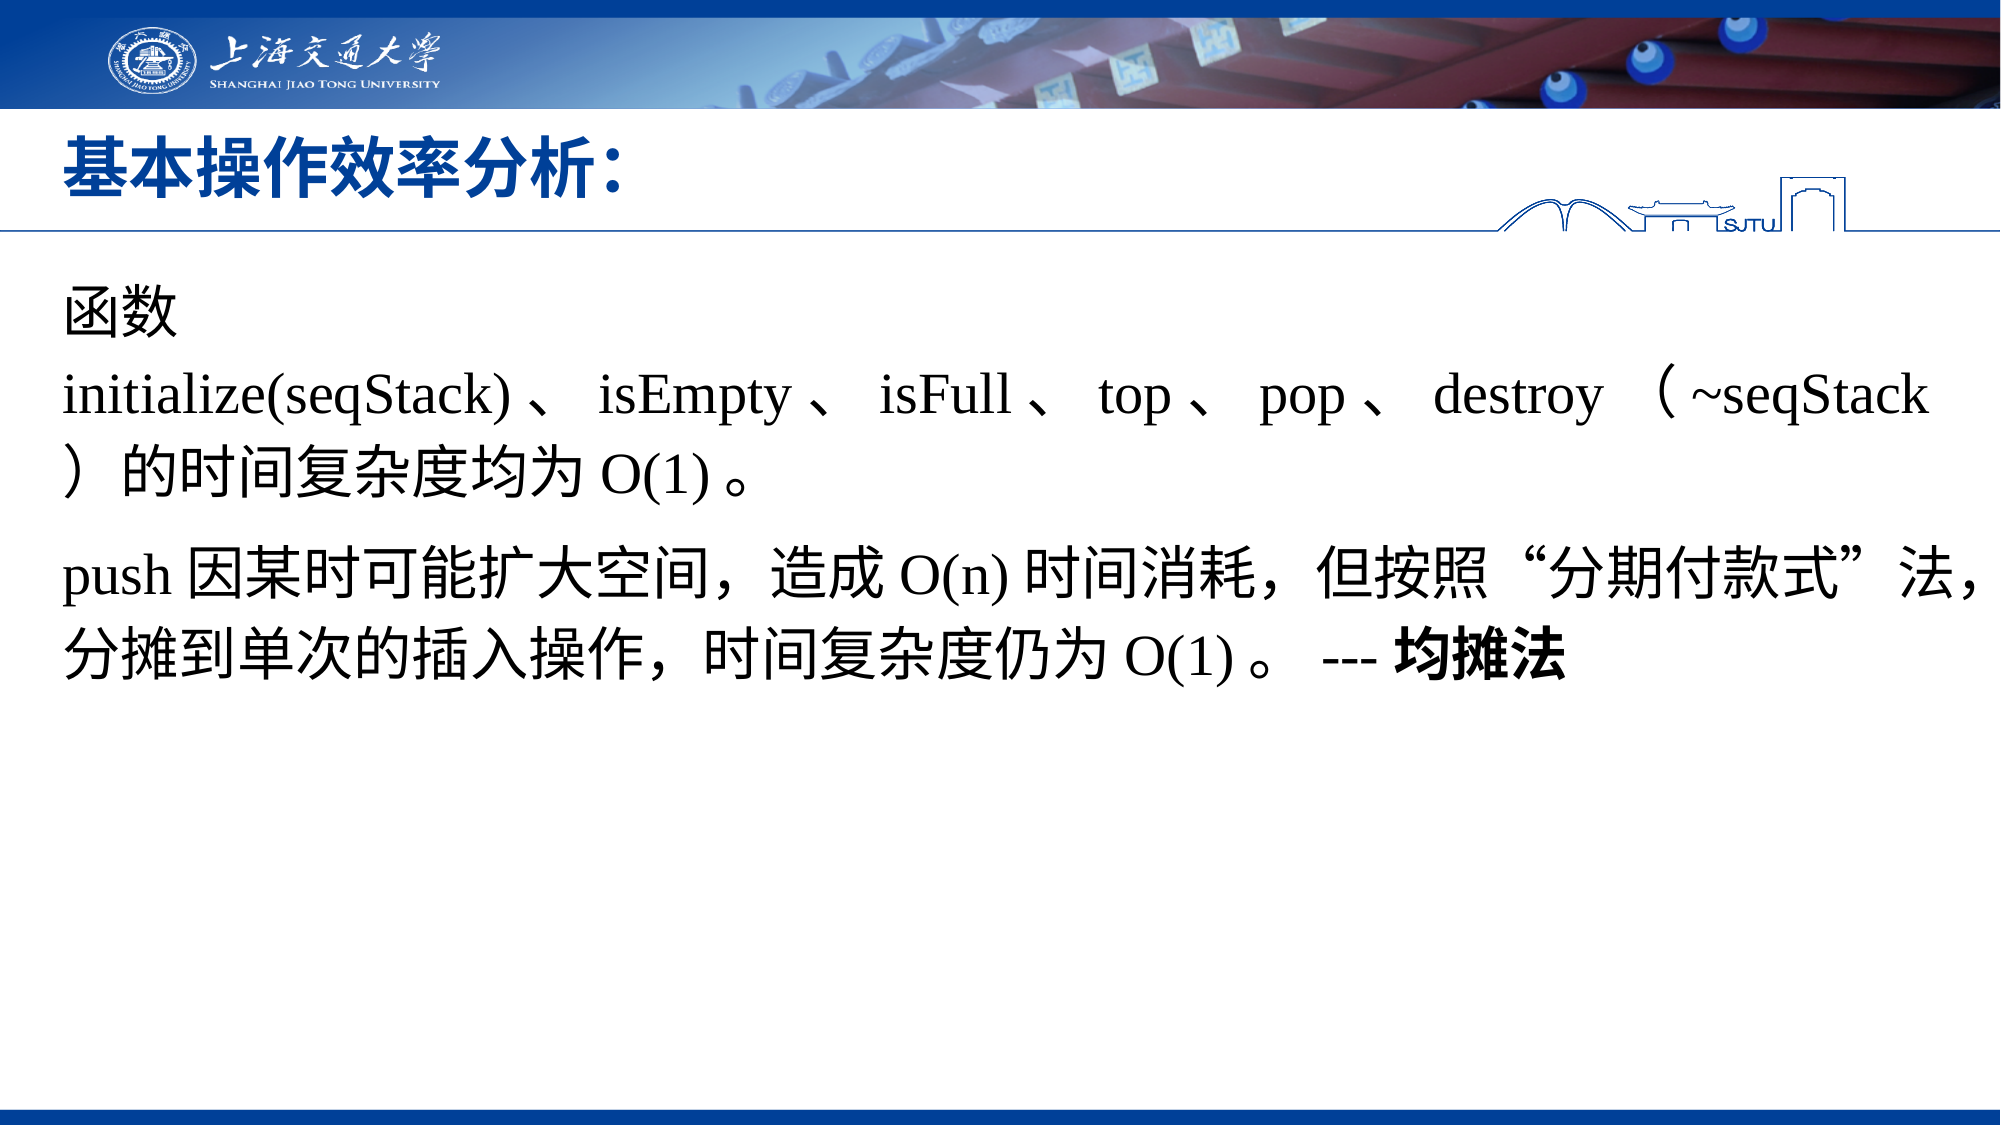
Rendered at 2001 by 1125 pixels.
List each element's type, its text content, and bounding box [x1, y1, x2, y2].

list 函数initialize(seqStack)、isEmpty、isFull、top、pop、destroy（~seqStack）的时间复杂度均为O(1)。 push因某时可能扩大空间，造成O(n)时间消耗，但按照“分期付款式”法，分摊到单次的插入操作，时间复杂度仍为O(1)。---均摊法 [47, 256, 2000, 1011]
title 基本操作效率分析： [47, 123, 1879, 218]
picture [0, 0, 2001, 109]
